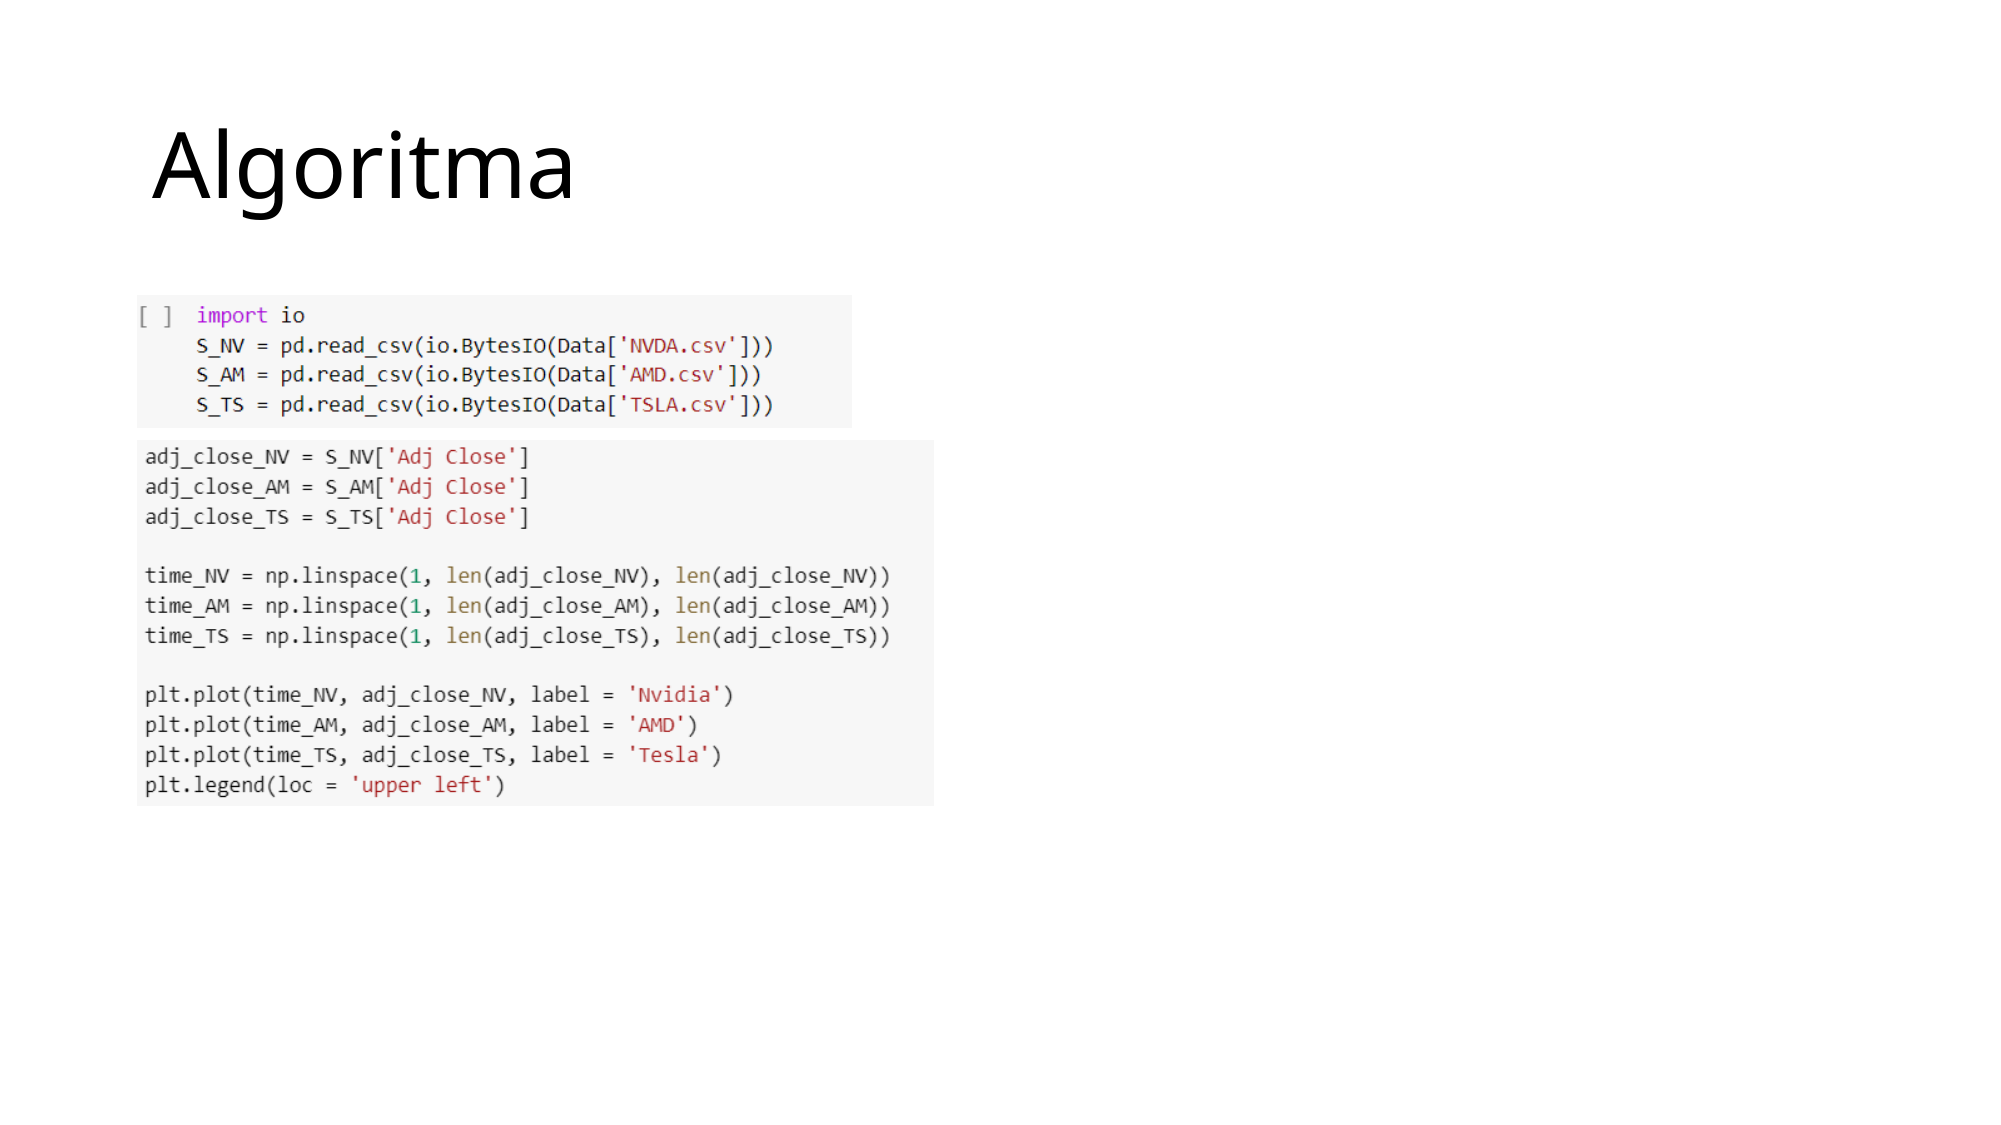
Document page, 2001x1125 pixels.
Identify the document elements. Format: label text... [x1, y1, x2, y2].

picture [137, 440, 934, 806]
title Algoritma [137, 59, 1863, 278]
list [137, 295, 852, 428]
